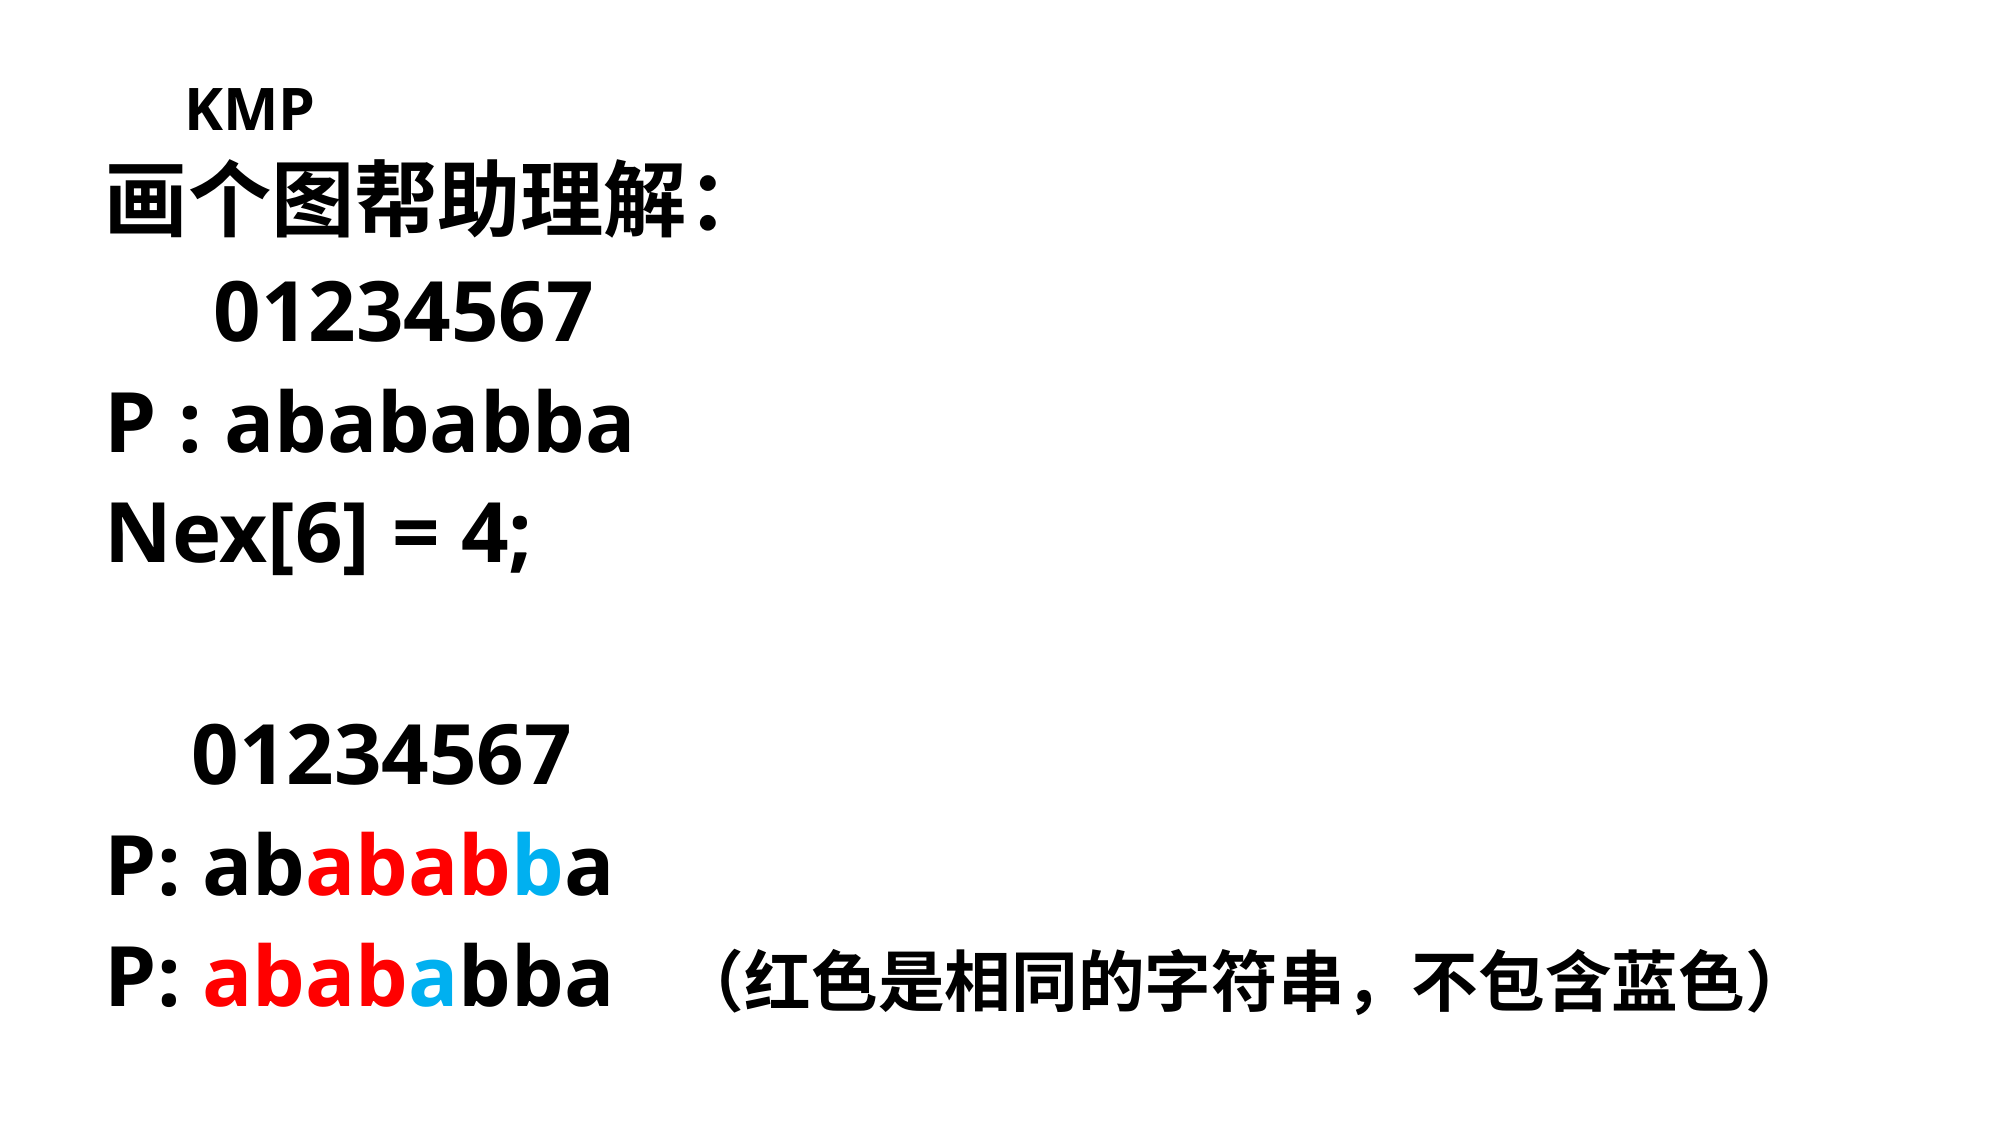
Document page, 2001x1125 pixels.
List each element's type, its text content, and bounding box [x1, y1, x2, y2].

subtitle 画个图帮助理解： 01234567 P : abababba Nex[6] = 4; 01234567 P: abababba P: abababba （红色是相同的字符串，不包含蓝色） [89, 151, 1913, 1053]
title KMP [66, 72, 434, 152]
